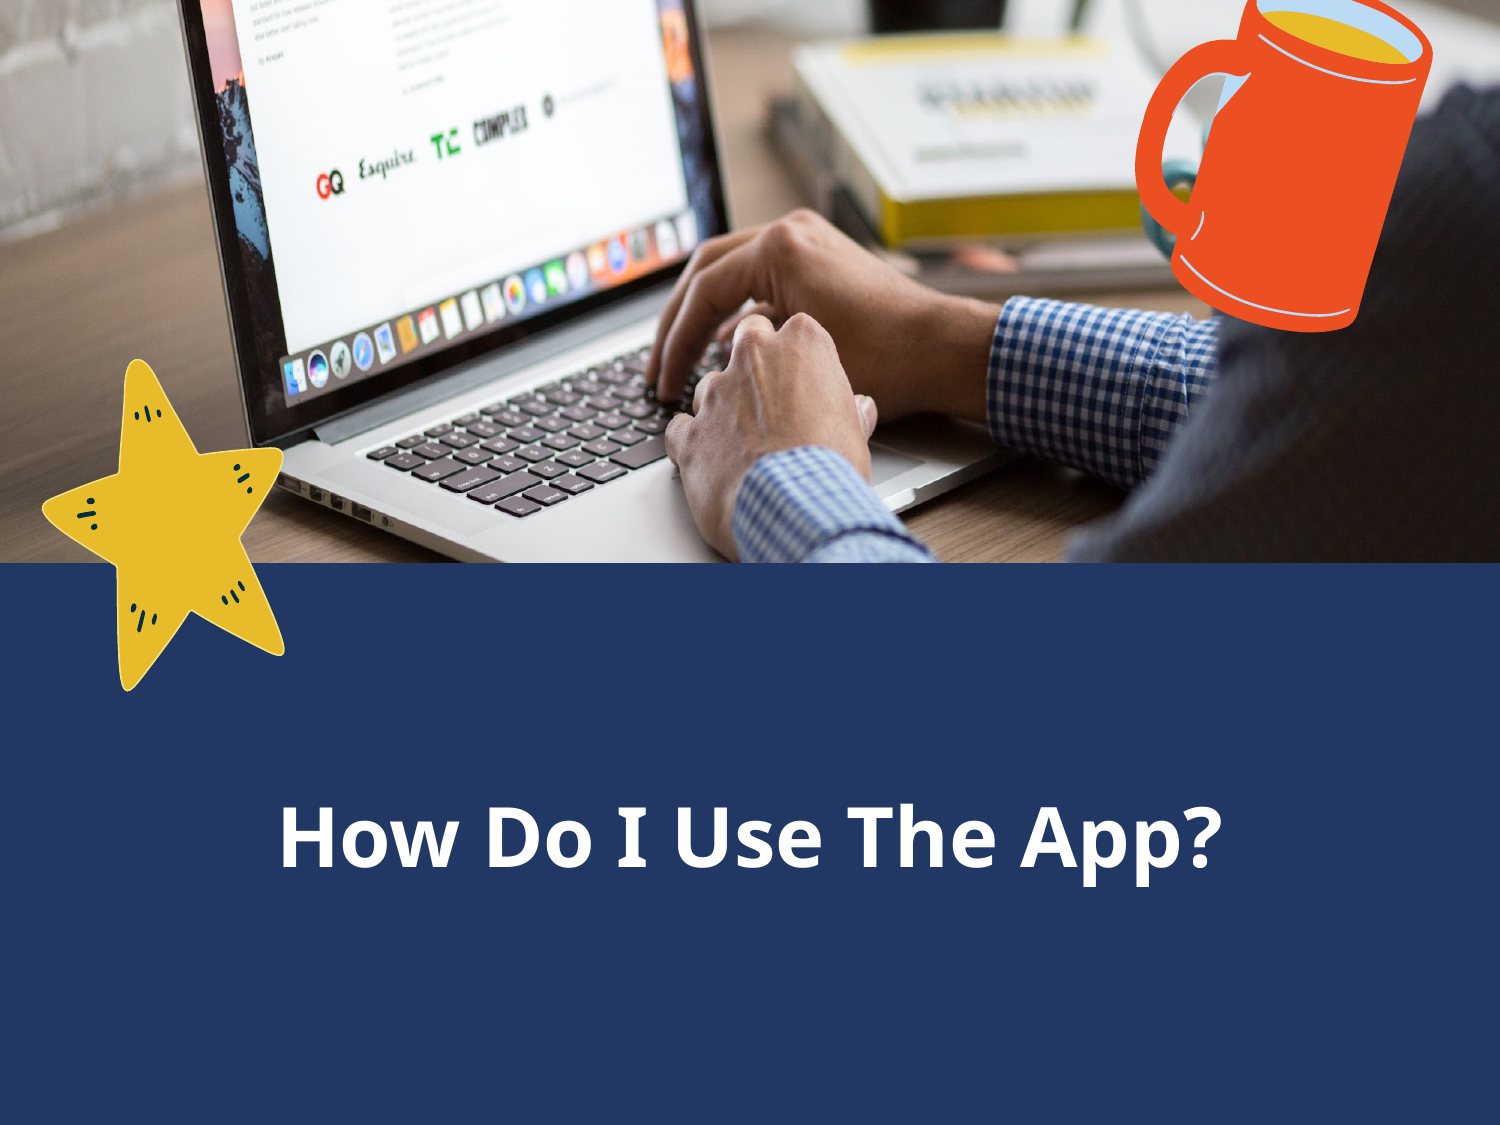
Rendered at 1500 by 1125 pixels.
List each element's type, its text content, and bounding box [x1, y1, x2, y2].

text_box How Do I Use The App? [179, 784, 1321, 885]
picture [0, 0, 1500, 563]
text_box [24, 326, 315, 709]
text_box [1140, 0, 1405, 321]
